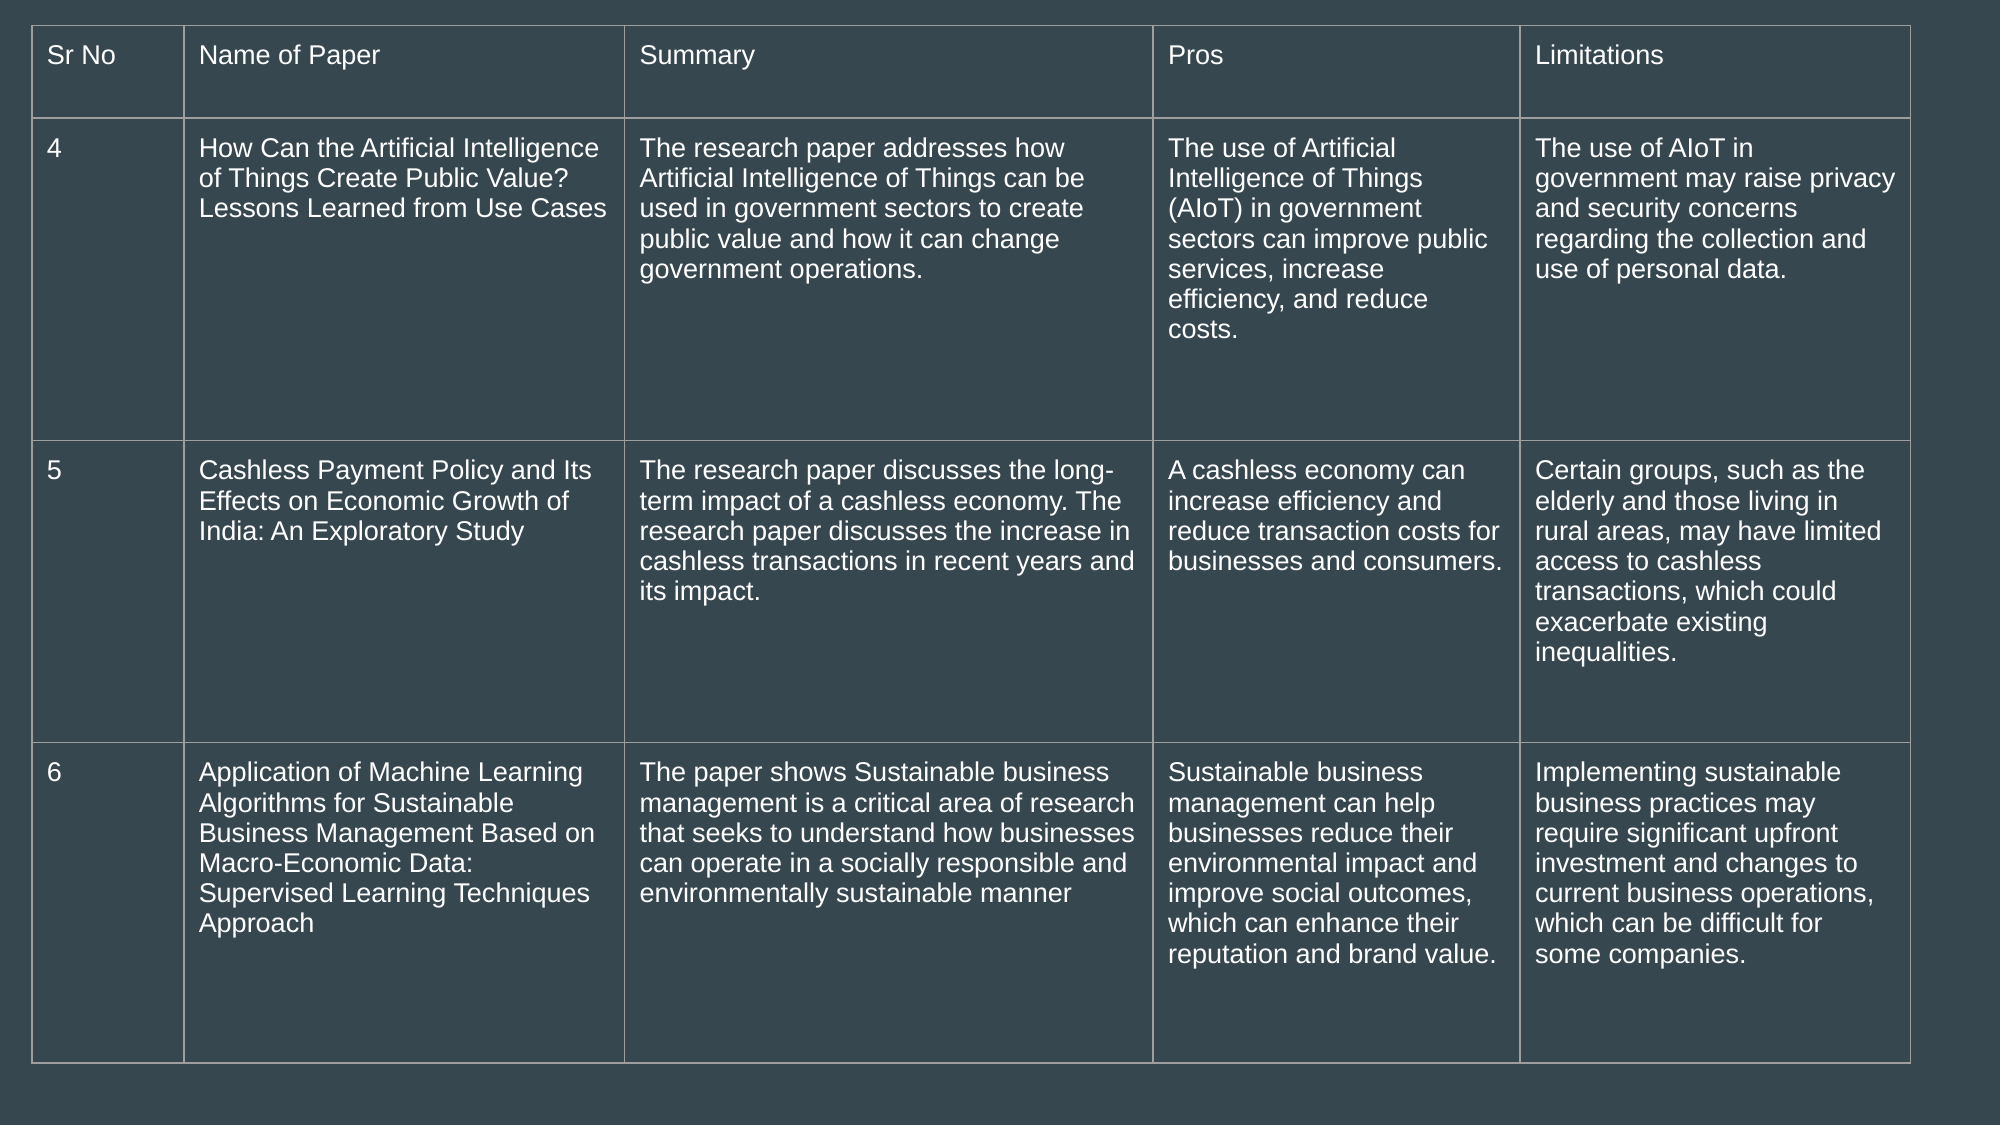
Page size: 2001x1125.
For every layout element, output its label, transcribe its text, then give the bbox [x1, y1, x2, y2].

table_cell 4 [33, 119, 183, 440]
table_header Name of Paper [185, 26, 624, 117]
table_header Pros [1154, 26, 1519, 117]
table_cell The paper shows Sustainable business management is a critical area of research that seeks to understand how businesses can operate in a socially responsible and environmentally sustainable manner [625, 743, 1152, 1062]
table_cell The research paper addresses how Artificial Intelligence of Things can be used in government sectors to create public value and how it can change government operations. [625, 119, 1152, 440]
table_cell 6 [33, 743, 183, 1062]
table_cell Certain groups, such as the elderly and those living in rural areas, may have limited access to cashless transactions, which could exacerbate existing inequalities. [1521, 441, 1910, 742]
table_cell 5 [33, 441, 183, 742]
table_cell Application of Machine Learning Algorithms for Sustainable Business Management Based on Macro-Economic Data: Supervised Learning Techniques Approach [185, 743, 624, 1062]
table_cell Cashless Payment Policy and Its Effects on Economic Growth of India: An Exploratory Study [185, 441, 624, 742]
table_header Limitations [1521, 26, 1910, 117]
table_cell The use of Artificial Intelligence of Things (AIoT) in government sectors can improve public services, increase efficiency, and reduce costs. [1154, 119, 1519, 440]
table_header Sr No [33, 26, 183, 117]
table_cell A cashless economy can increase efficiency and reduce transaction costs for businesses and consumers. [1154, 441, 1519, 742]
table_cell The research paper discusses the long-term impact of a cashless economy. The research paper discusses the increase in cashless transactions in recent years and its impact. [625, 441, 1152, 742]
table_header Summary [625, 26, 1152, 117]
table_cell How Can the Artificial Intelligence of Things Create Public Value? Lessons Learned from Use Cases [185, 119, 624, 440]
table_cell Implementing sustainable business practices may require significant upfront investment and changes to current business operations, which can be difficult for some companies. [1521, 743, 1910, 1062]
table_cell Sustainable business management can help businesses reduce their environmental impact and improve social outcomes, which can enhance their reputation and brand value. [1154, 743, 1519, 1062]
table_cell The use of AIoT in government may raise privacy and security concerns regarding the collection and use of personal data. [1521, 119, 1910, 440]
